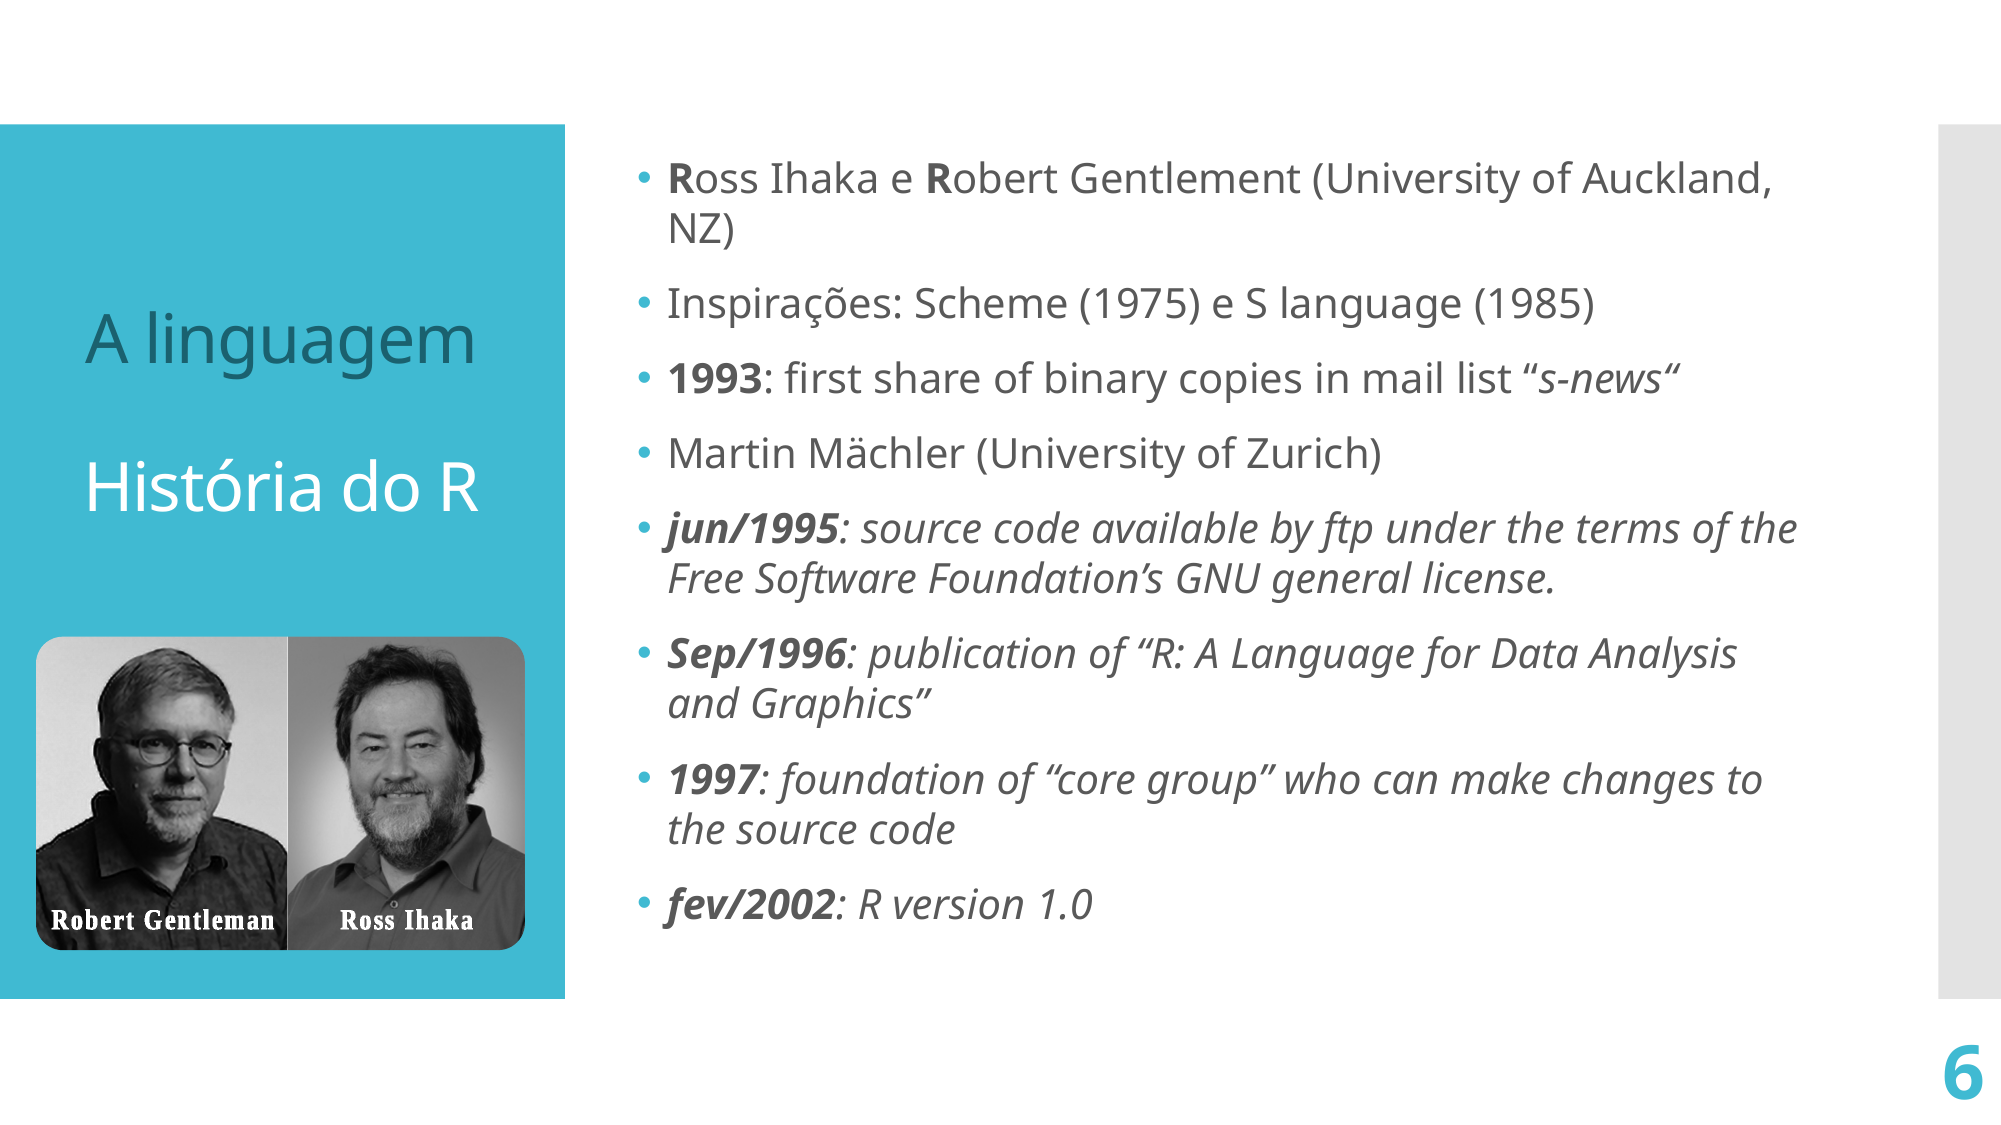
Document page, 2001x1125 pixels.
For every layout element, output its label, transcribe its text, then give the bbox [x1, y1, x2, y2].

picture [35, 636, 526, 951]
list Ross Ihaka e Robert Gentlement (University of Auckland, NZ) Inspirações: Scheme (1975) e S language (1985) 1993: first share of binary copies in mail list “s-news“ Martin Mächler (University of Zurich) jun/1995: source code available by ftp under the terms of the Free Software Foundation’s GNU general license. Sep/1996: publication of “R: A Language for Data Analysis and Graphics” 1997: foundation of “core group” who can make changes to the source code fev/2002: R version 1.0 [622, 121, 1823, 1028]
slide_number 6 [1748, 1045, 2000, 1106]
text_box A linguagem História do R [0, 296, 564, 534]
